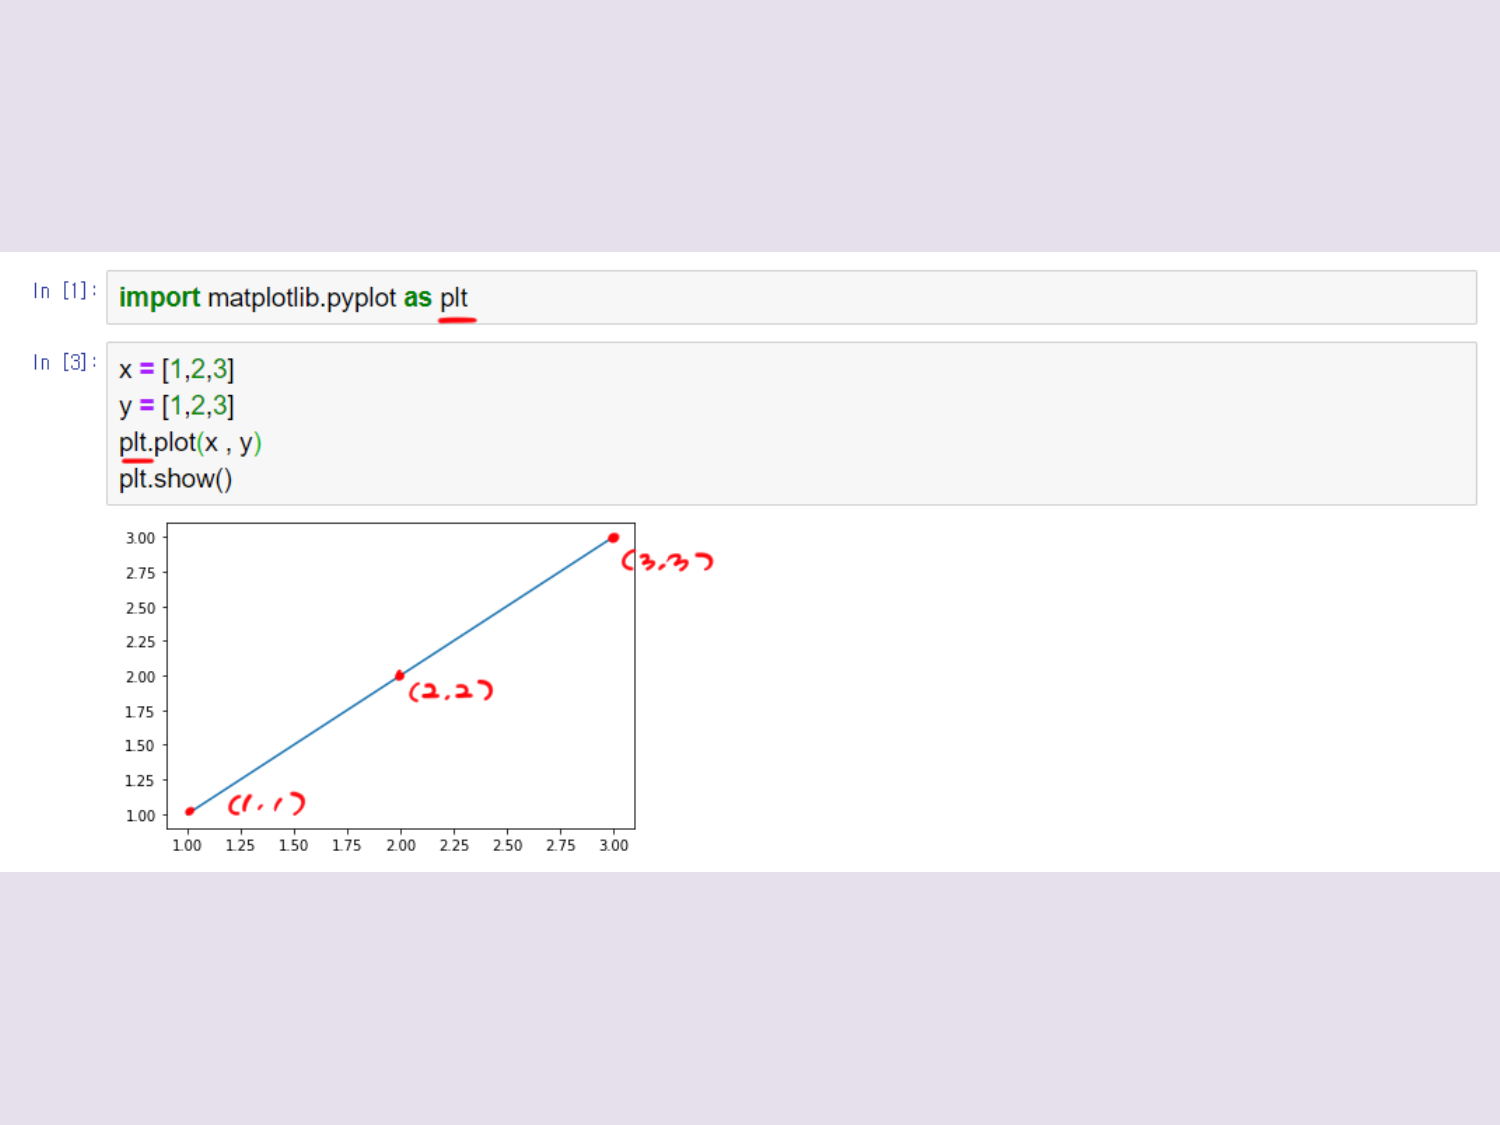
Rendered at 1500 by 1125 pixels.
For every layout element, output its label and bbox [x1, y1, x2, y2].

picture [0, 252, 1500, 873]
